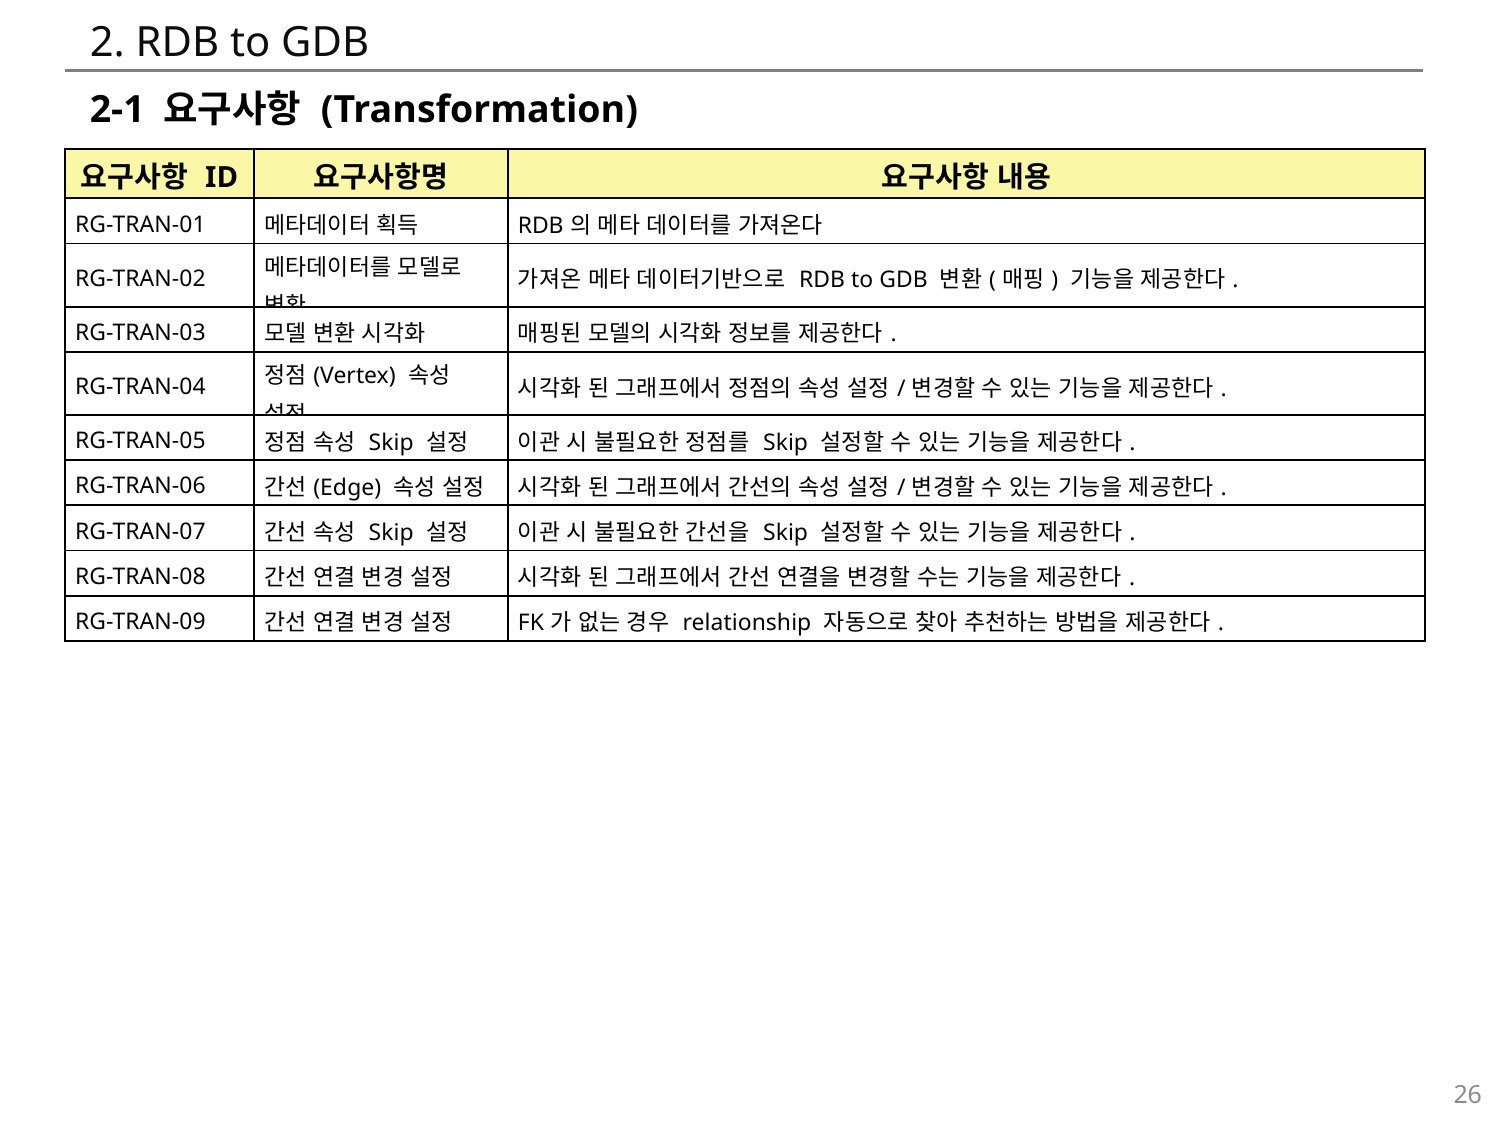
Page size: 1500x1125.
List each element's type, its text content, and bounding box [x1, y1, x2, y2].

table_cell RG-TRAN-04 [66, 353, 253, 414]
table_cell 간선 연결 변경 설정 [255, 597, 507, 640]
table_cell RDB의 메타 데이터를 가져온다 [509, 199, 1424, 243]
title 2. RDB to GDB [75, 7, 1425, 78]
table_cell FK가 없는 경우 relationship 자동으로 찾아 추천하는 방법을 제공한다. [509, 597, 1424, 640]
table_cell 간선 속성 Skip 설정 [255, 506, 507, 550]
table_cell 모델 변환 시각화 [255, 308, 507, 351]
table_cell RG-TRAN-03 [66, 308, 253, 351]
table_cell RG-TRAN-08 [66, 551, 253, 595]
table_cell 시각화 된 그래프에서 정점의 속성 설정/변경할 수 있는 기능을 제공한다. [509, 353, 1424, 414]
table_cell 간선 연결 변경 설정 [255, 551, 507, 595]
table_cell 정점 속성 Skip 설정 [255, 416, 507, 459]
table_cell 메타데이터를 모델로 변환 [255, 244, 507, 306]
table_cell RG-TRAN-09 [66, 597, 253, 640]
table_header 요구사항 내용 [509, 150, 1424, 197]
table_cell 가져온 메타 데이터기반으로 RDB to GDB 변환(매핑) 기능을 제공한다. [509, 244, 1424, 306]
table_cell RG-TRAN-07 [66, 506, 253, 550]
table_cell 간선(Edge) 속성 설정 [255, 461, 507, 504]
text_box 2-1 요구사항 (Transformation) [74, 78, 1425, 138]
table_cell RG-TRAN-05 [66, 416, 253, 459]
table_cell 시각화 된 그래프에서 간선 연결을 변경할 수는 기능을 제공한다. [509, 551, 1424, 595]
table_cell RG-TRAN-02 [66, 244, 253, 306]
table_cell RG-TRAN-06 [66, 461, 253, 504]
table_header 요구사항명 [255, 150, 507, 197]
table_cell 매핑된 모델의 시각화 정보를 제공한다. [509, 308, 1424, 351]
table_cell 정점(Vertex) 속성 설정 [255, 353, 507, 414]
table_cell 시각화 된 그래프에서 간선의 속성 설정/변경할 수 있는 기능을 제공한다. [509, 461, 1424, 504]
table_cell 이관 시 불필요한 간선을 Skip 설정할 수 있는 기능을 제공한다. [509, 506, 1424, 550]
table_cell 메타데이터 획득 [255, 199, 507, 243]
table_cell RG-TRAN-01 [66, 199, 253, 243]
table_header 요구사항 ID [66, 150, 253, 197]
slide_number 26 [1147, 1065, 1498, 1125]
table_cell 이관 시 불필요한 정점를 Skip 설정할 수 있는 기능을 제공한다. [509, 416, 1424, 459]
